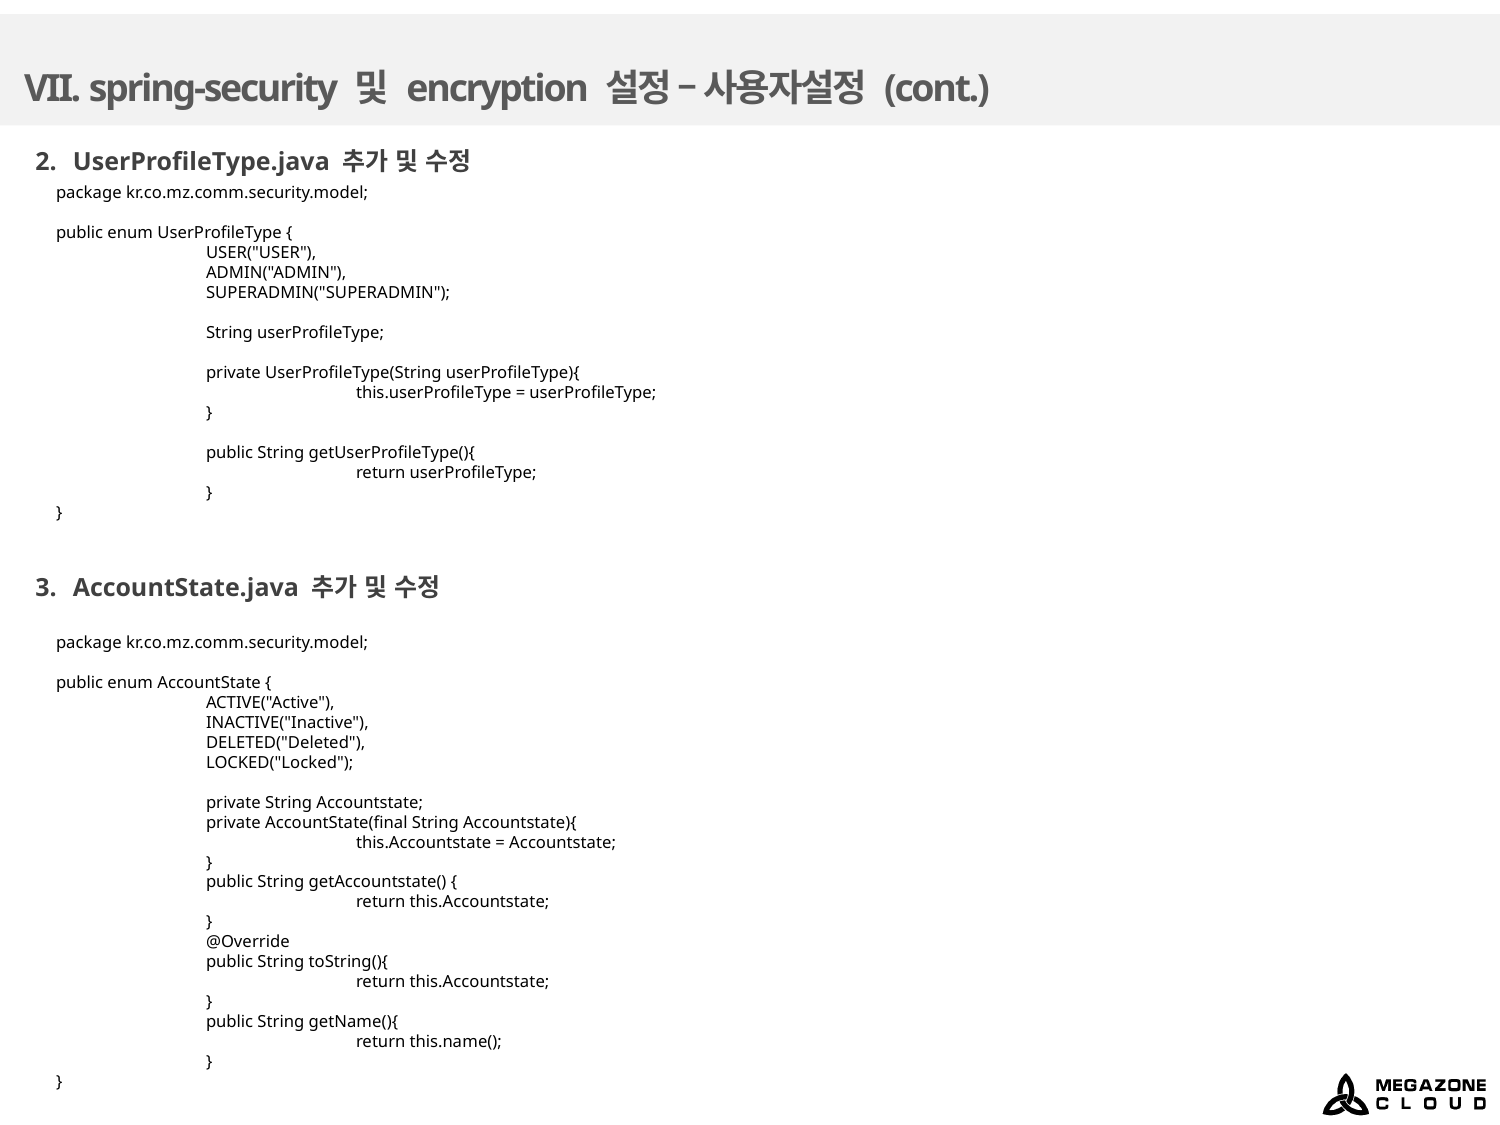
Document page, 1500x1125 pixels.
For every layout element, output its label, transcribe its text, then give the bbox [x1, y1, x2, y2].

text_box package kr.co.mz.comm.security.model; public enum UserProfileType { USER("USER"), ADMIN("ADMIN"), SUPERADMIN("SUPERADMIN"); String userProfileType; private UserProfileType(String userProfileType){ this.userProfileType = userProfileType; } public String getUserProfileType(){ return userProfileType; } } [41, 174, 1459, 529]
text_box package kr.co.mz.comm.security.model; public enum AccountState { ACTIVE("Active"), INACTIVE("Inactive"), DELETED("Deleted"), LOCKED("Locked"); private String Accountstate; private AccountState(final String Accountstate){ this.Accountstate = Accountstate; } public String getAccountstate() { return this.Accountstate; } @Override public String toString(){ return this.Accountstate; } public String getName(){ return this.name(); } } [41, 624, 1459, 1099]
picture [1322, 1072, 1486, 1116]
title VII. spring-security 및 encryption 설정 – 사용자설정 (cont.) [9, 42, 1089, 104]
text_box AccountState.java 추가 및 수정 [20, 557, 1474, 646]
list UserProfileType.java 추가 및 수정 [20, 132, 1474, 220]
